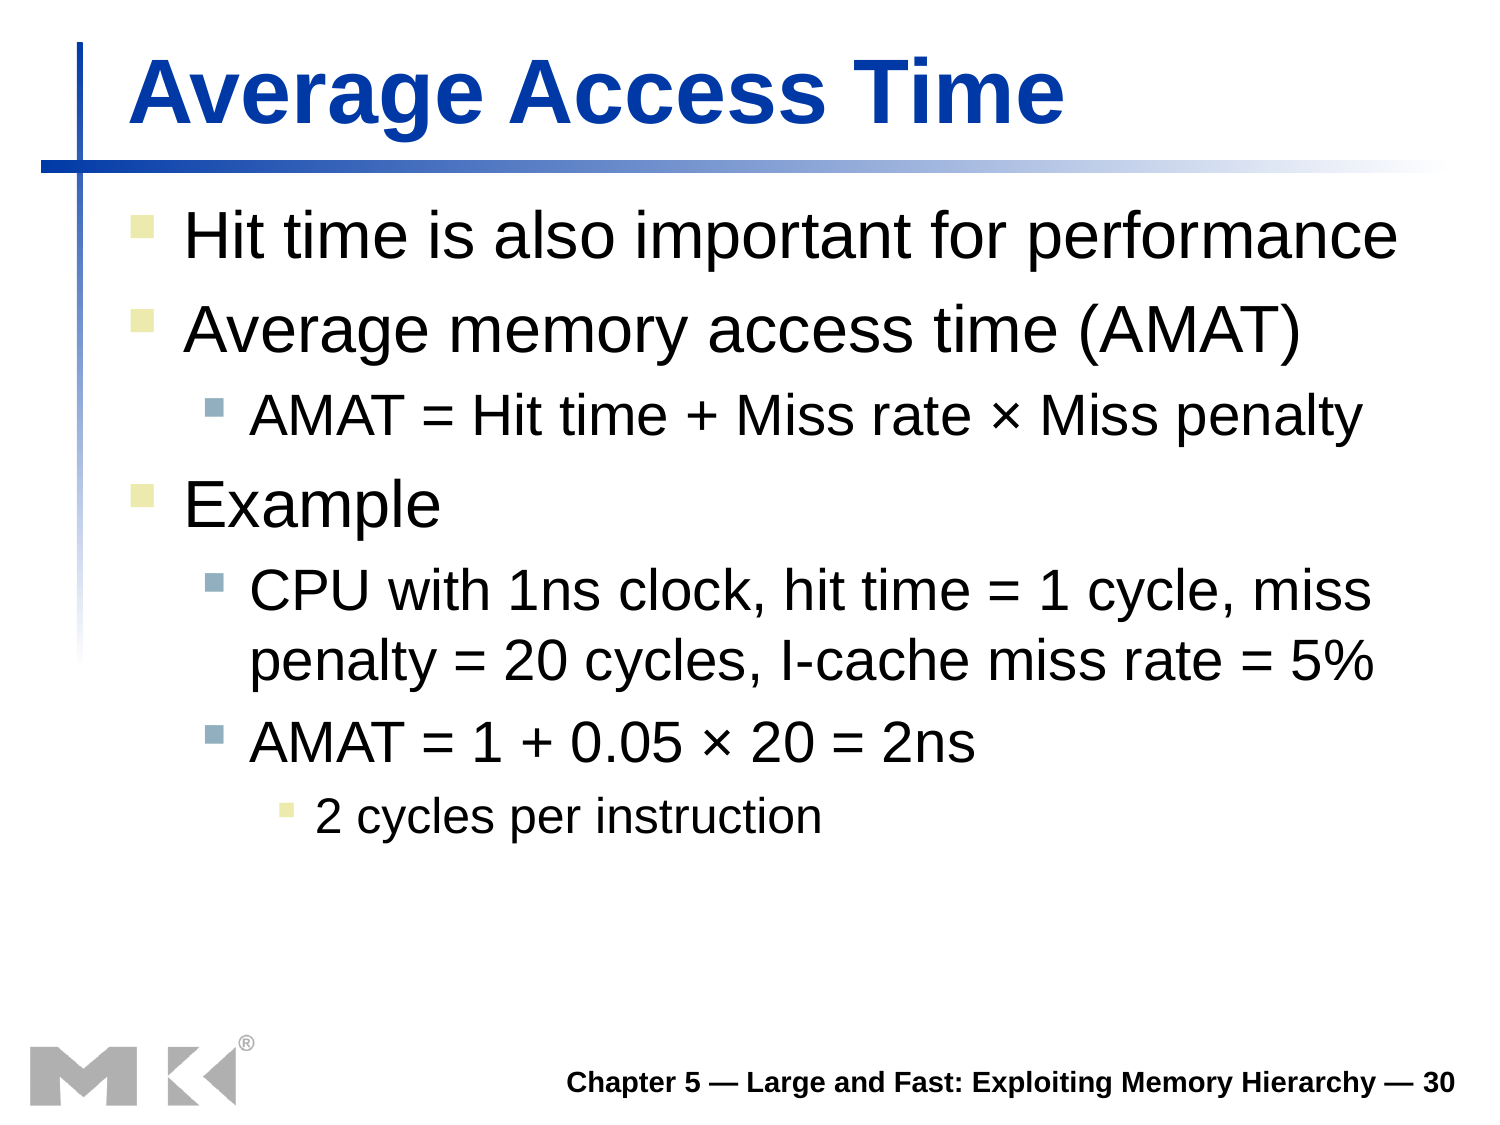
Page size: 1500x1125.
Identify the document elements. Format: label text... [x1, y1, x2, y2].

list Hit time is also important for performance Average memory access time (AMAT) AMAT = Hit time + Miss rate × Miss penalty Example CPU with 1ns clock, hit time = 1 cycle, miss penalty = 20 cycles, I-cache miss rate = 5% AMAT = 1 + 0.05 × 20 = 2ns 2 cycles per instruction [111, 184, 1470, 1024]
title Average Access Time [111, 23, 1468, 150]
footer Chapter 5 — Large and Fast: Exploiting Memory Hierarchy — 30 [277, 1046, 1471, 1106]
picture [29, 1034, 255, 1106]
